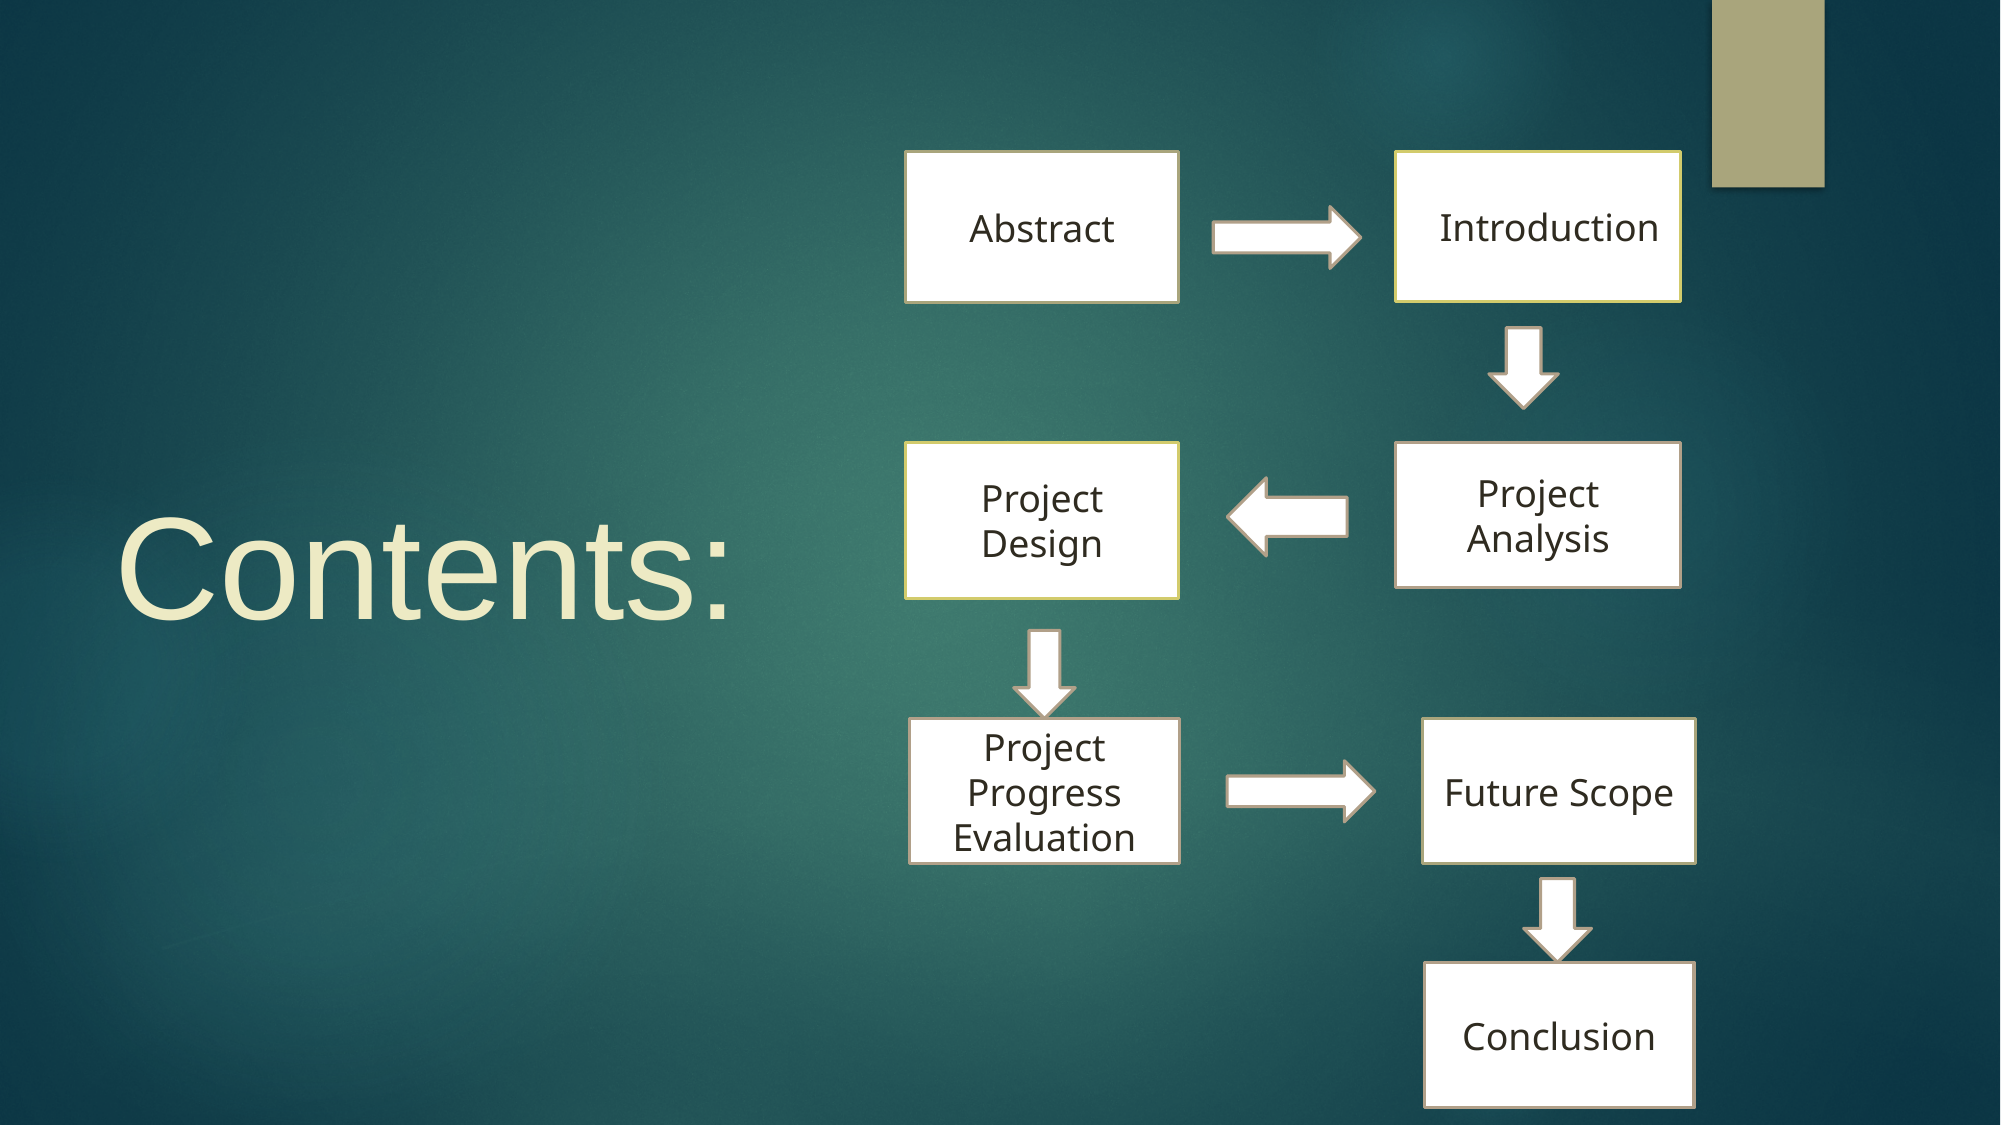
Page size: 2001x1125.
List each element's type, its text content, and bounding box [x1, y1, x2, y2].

text_box [1213, 206, 1361, 269]
text_box Abstract [905, 151, 1179, 303]
text_box [1488, 327, 1559, 409]
text_box [1227, 760, 1375, 822]
text_box [1227, 477, 1348, 557]
picture [0, 0, 2001, 1125]
text_box Future Scope [1422, 718, 1696, 864]
text_box [1013, 630, 1076, 718]
text_box [1523, 878, 1592, 962]
text_box Project Analysis [1395, 442, 1681, 588]
text_box Conclusion [1424, 962, 1695, 1108]
text_box Introduction [1395, 151, 1681, 302]
text_box Contents: [99, 466, 776, 657]
text_box Project Progress Evaluation [909, 718, 1180, 864]
text_box Project Design [905, 442, 1179, 599]
